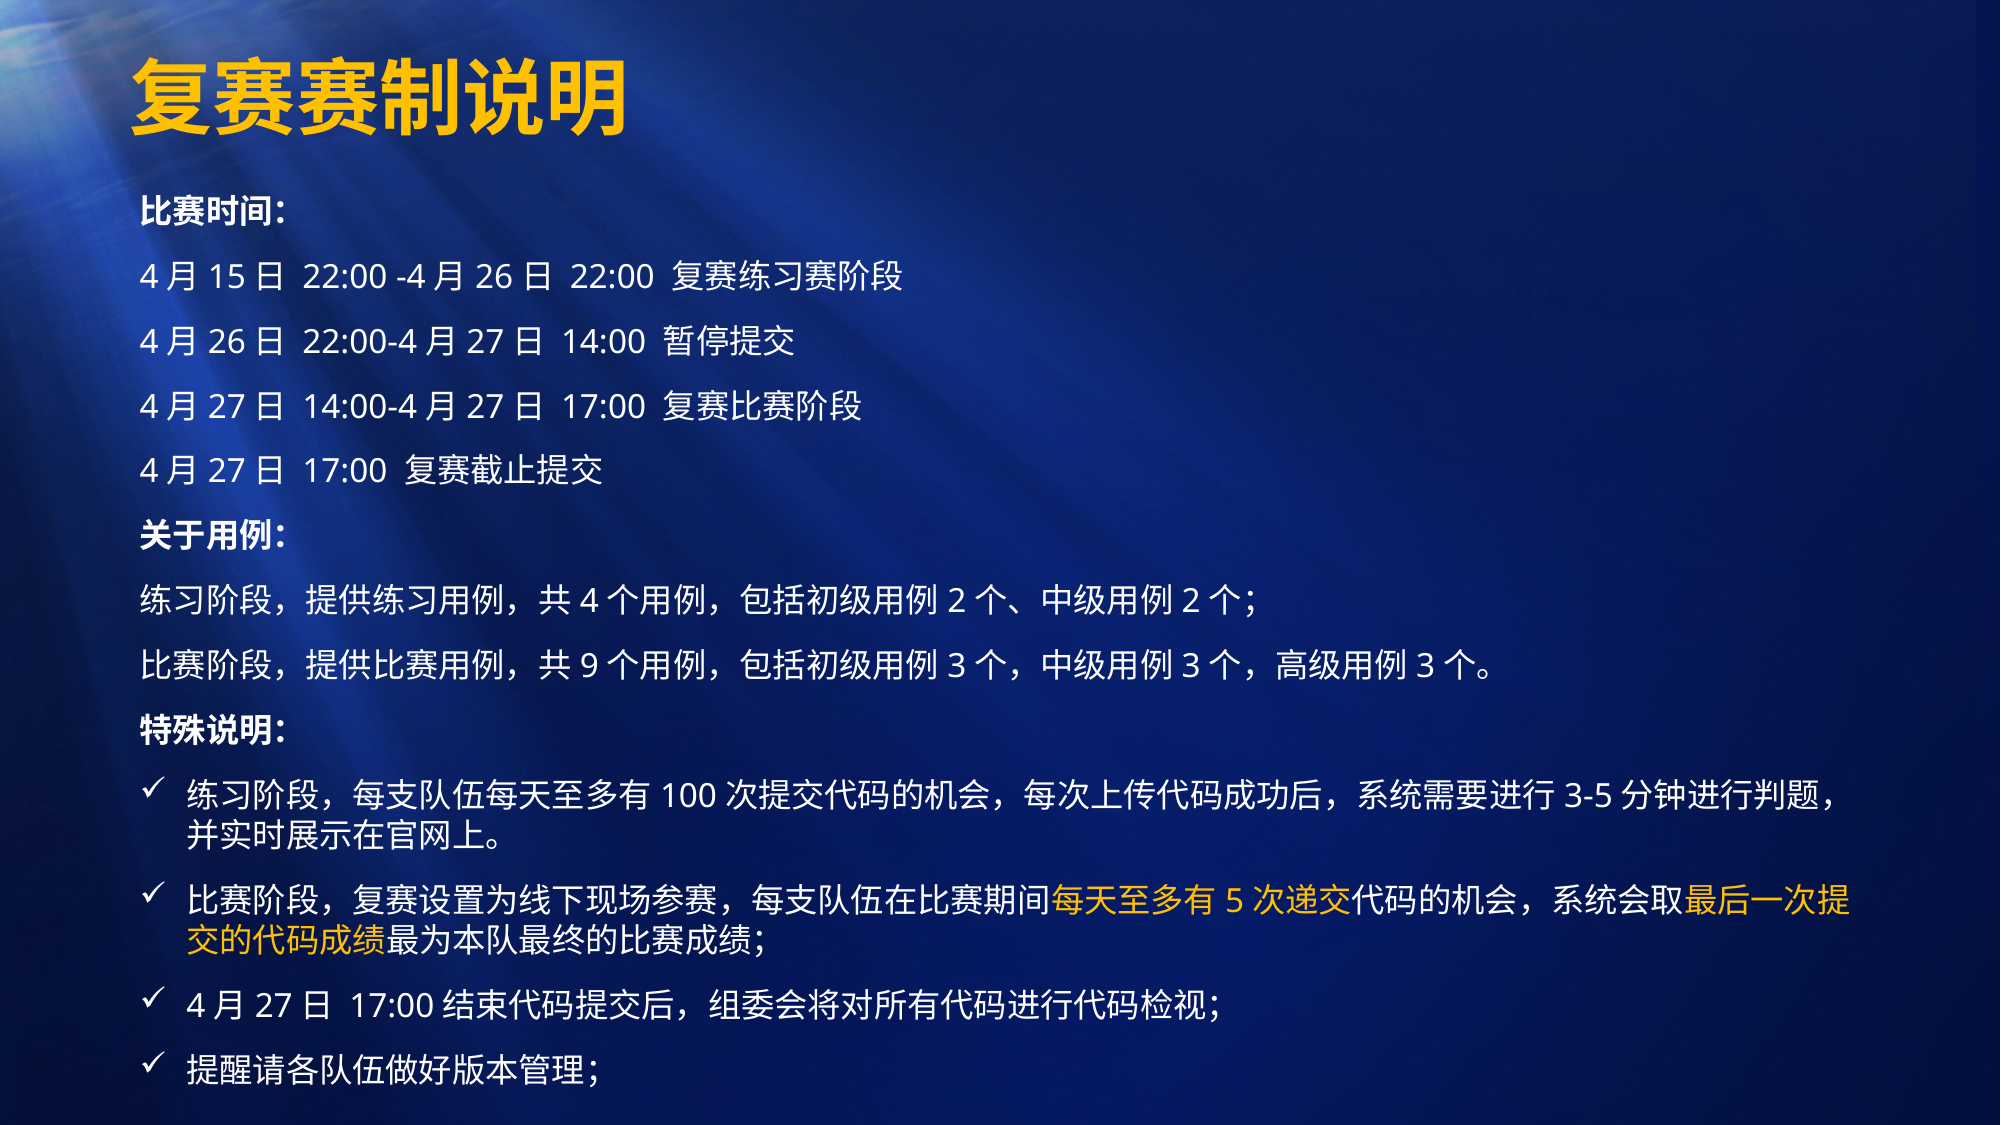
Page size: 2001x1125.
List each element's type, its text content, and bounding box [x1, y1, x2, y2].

picture [0, 0, 2000, 1125]
text_box 复赛赛制说明 [114, 37, 949, 200]
text_box 比赛时间： 4月15日 22:00 -4月26日 22:00 复赛练习赛阶段 4月26日 22:00-4月27日 14:00 暂停提交 4月27日 14:00-4月27日 17:00 复赛比赛阶段 4月27日 17:00 复赛截止提交 关于用例： 练习阶段，提供练习用例，共4个用例，包括初级用例2个、中级用例2个； 比赛阶段，提供比赛用例，共9个用例，包括初级用例3个，中级用例3个，高级用例3个。 特殊说明： 练习阶段，每支队伍每天至多有100次提交代码的机会，每次上传代码成功后，系统需要进行3-5分钟进行判题，并实时展示在官网上。 比赛阶段，复赛设置为线下现场参赛，每支队伍在比赛期间每天至多有5次递交代码的机会，系统会取最后一次提交的代码成绩最为本队最终的比赛成绩； 4月27日 17:00结束代码提交后，组委会将对所有代码进行代码检视； 提醒请各队伍做好版本管理； [124, 182, 1890, 1097]
